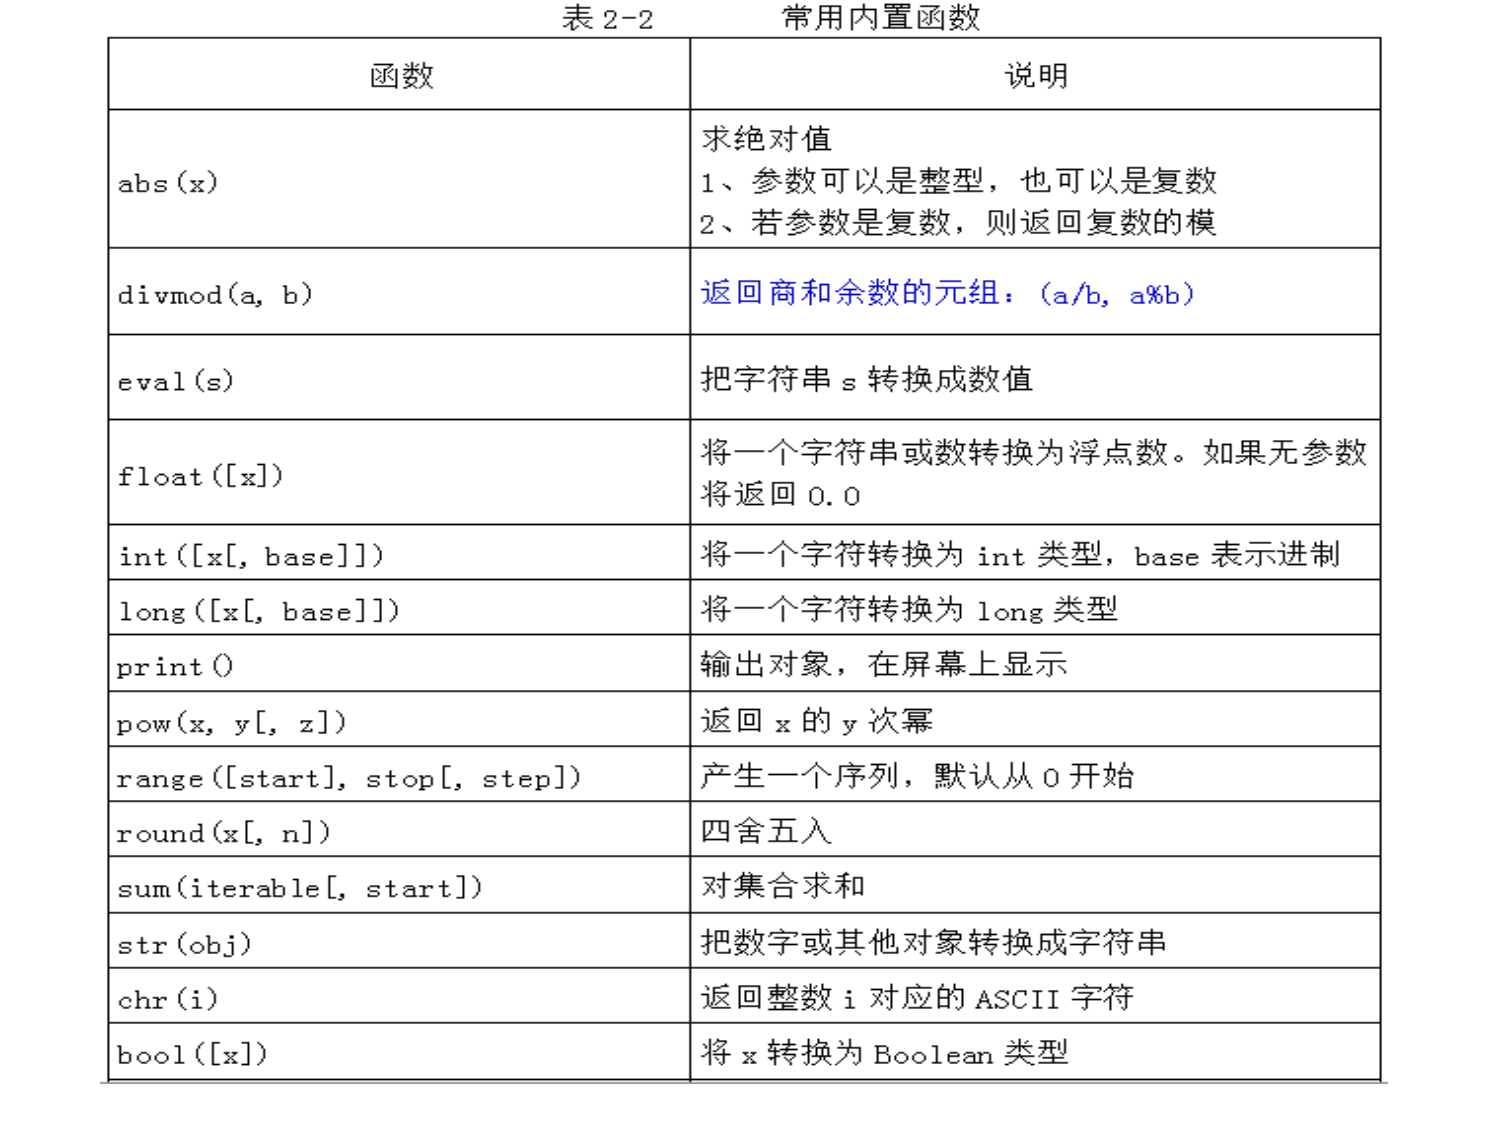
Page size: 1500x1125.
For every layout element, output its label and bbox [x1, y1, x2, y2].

picture [100, 0, 1389, 1084]
